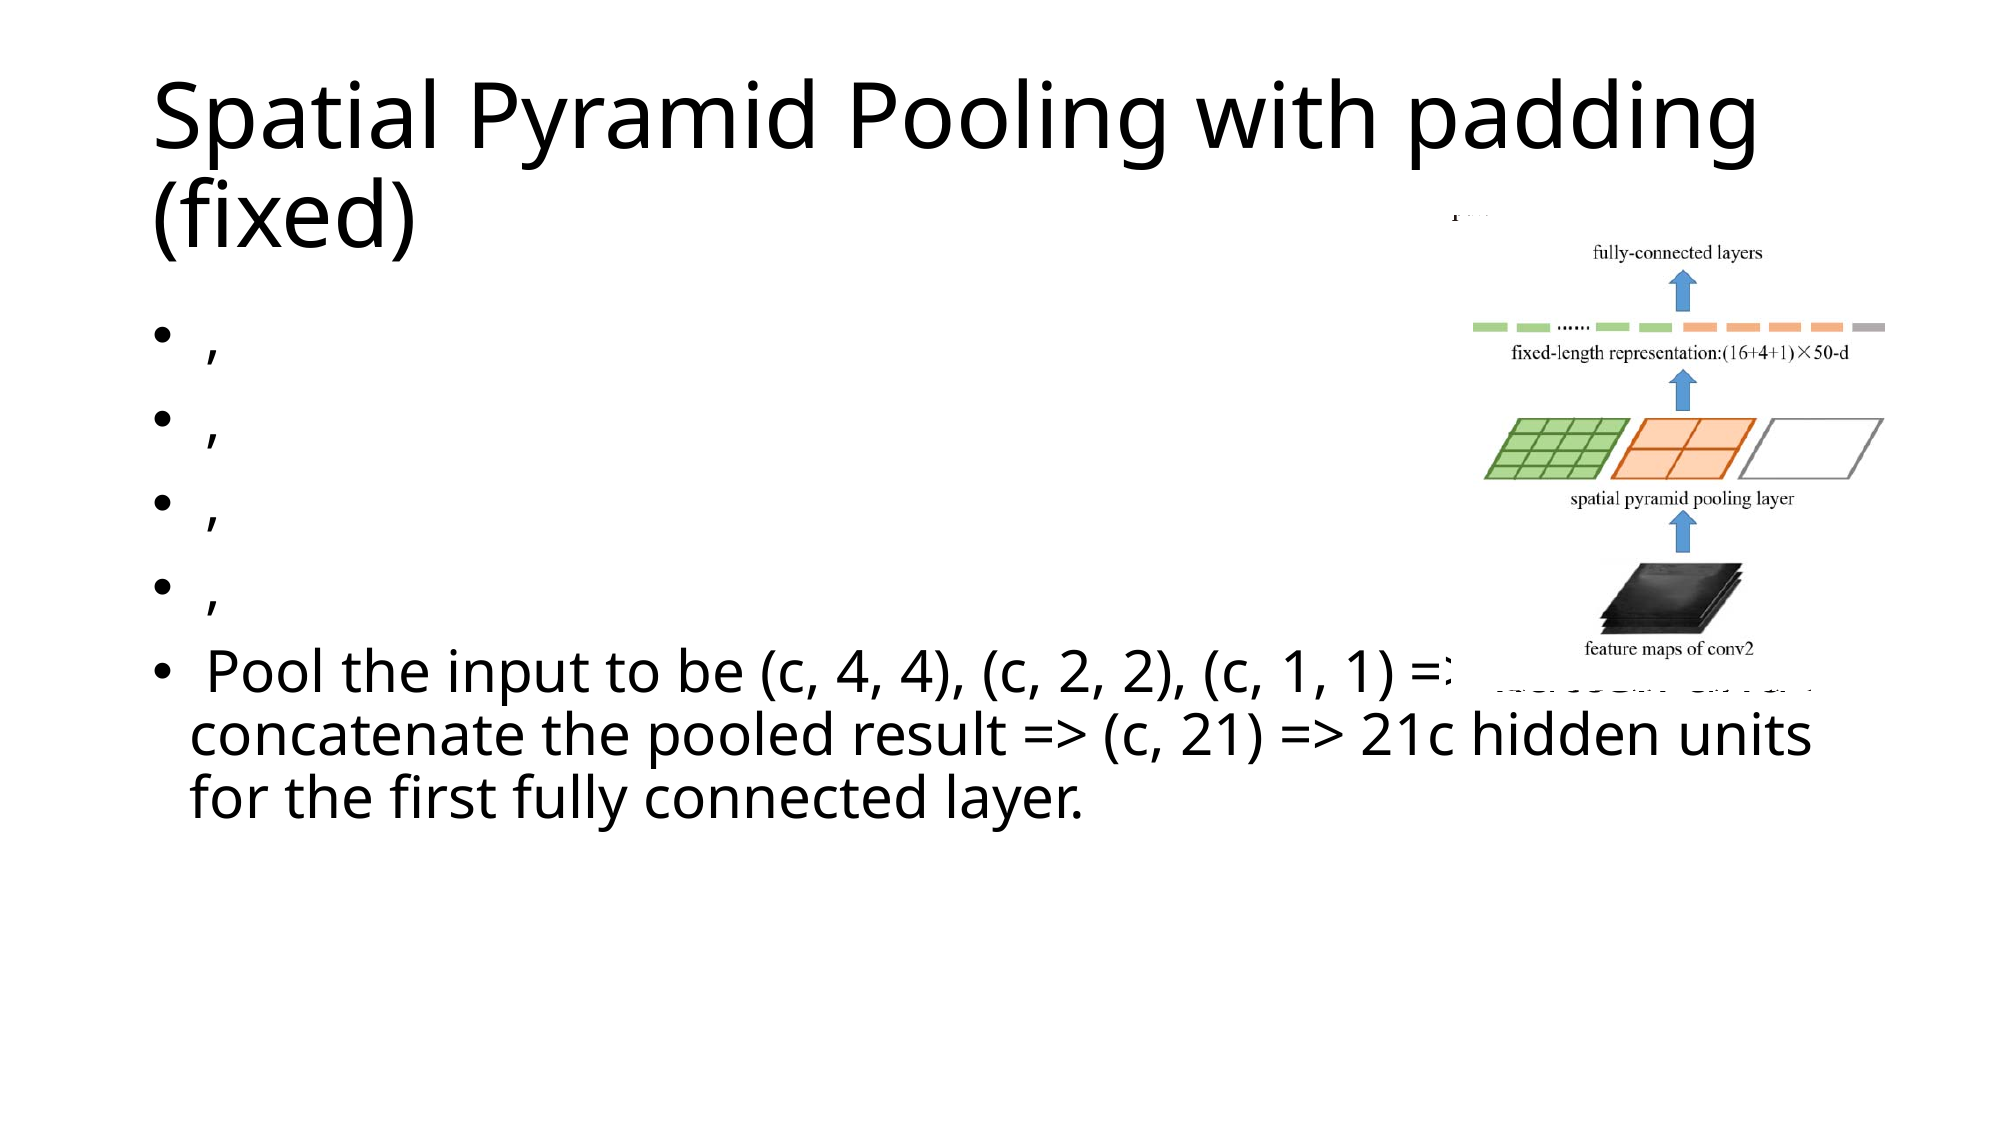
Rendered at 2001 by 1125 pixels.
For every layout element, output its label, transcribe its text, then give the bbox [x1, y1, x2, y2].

picture [1451, 215, 1885, 691]
title Spatial Pyramid Pooling with padding (fixed) [137, 59, 1863, 278]
